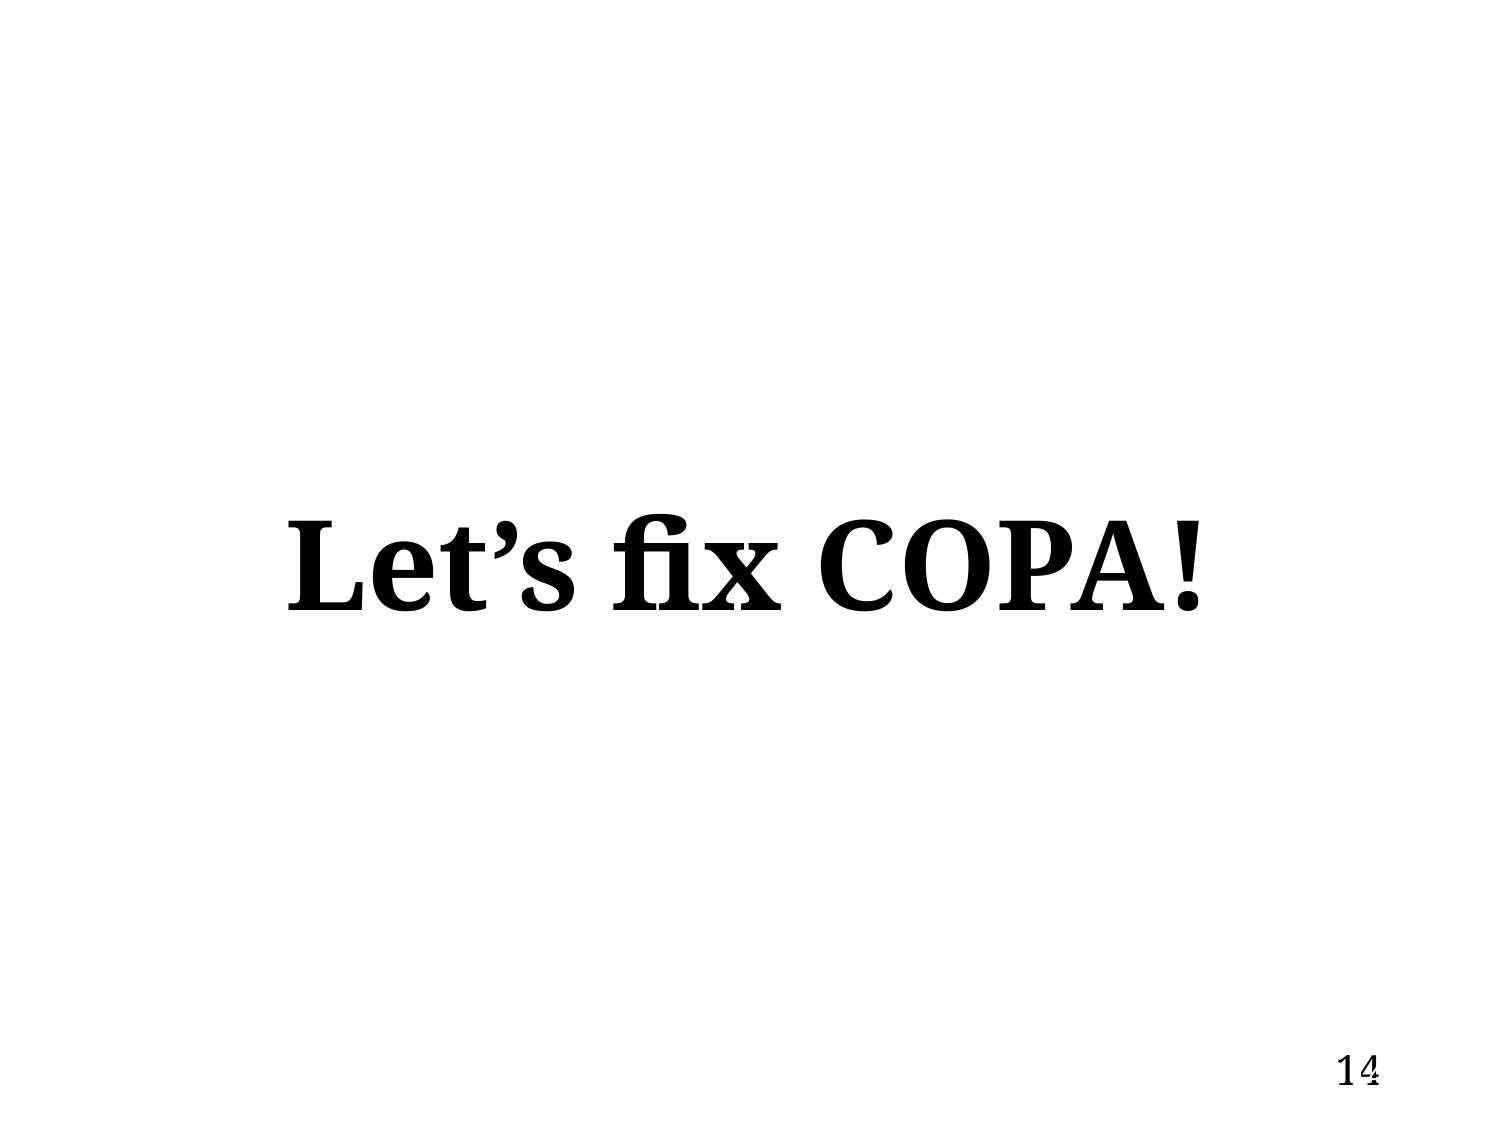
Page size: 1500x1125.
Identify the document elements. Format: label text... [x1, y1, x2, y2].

slide_number 14 [1317, 1042, 1397, 1103]
title Let’s fix COPA! [102, 479, 1397, 646]
